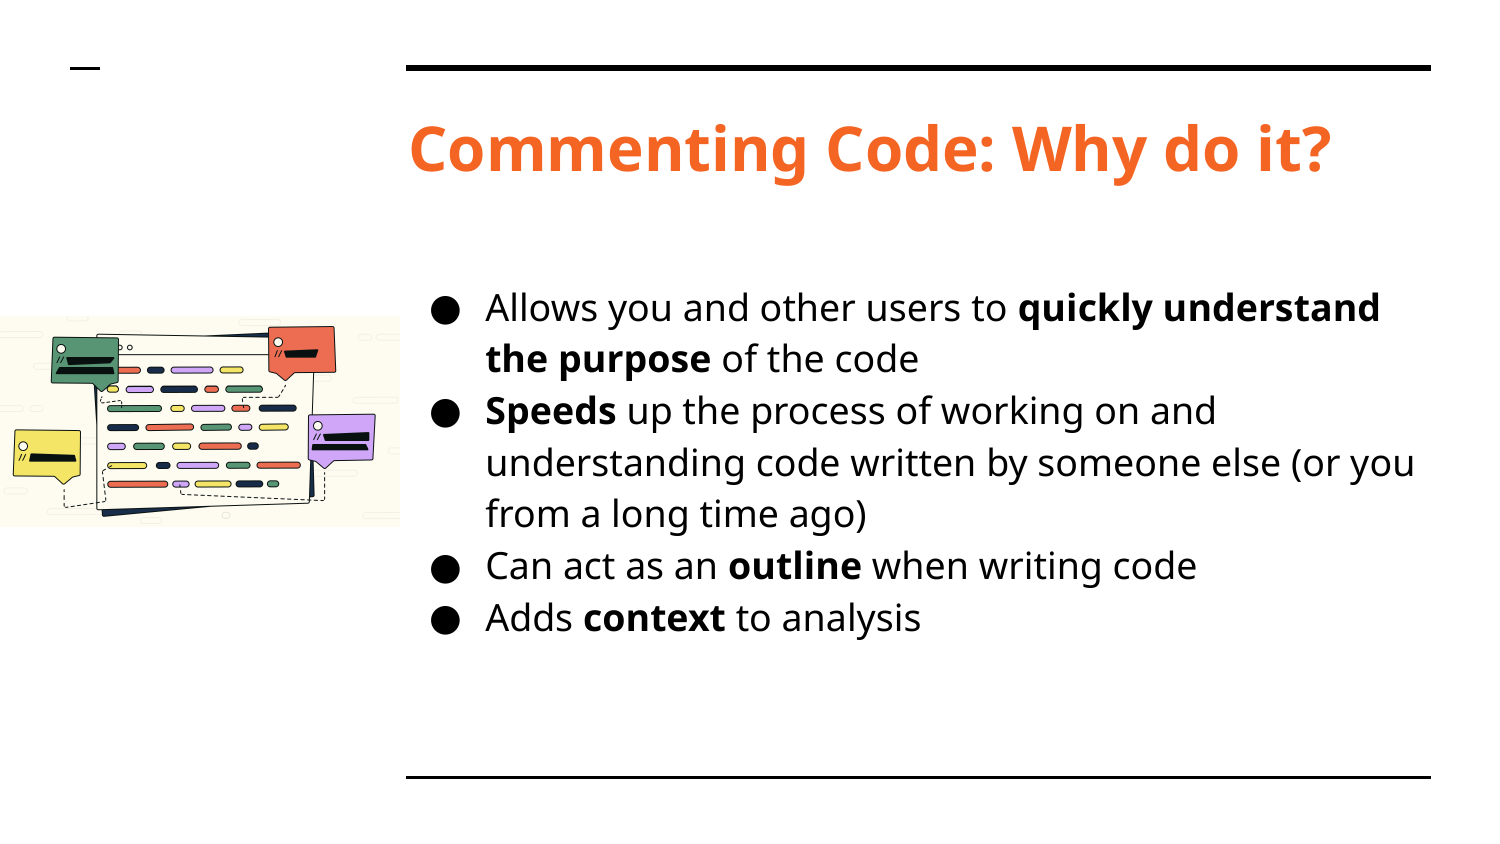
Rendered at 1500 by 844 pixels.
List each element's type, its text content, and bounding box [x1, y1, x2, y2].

picture [0, 316, 400, 527]
list Allows you and other users to quickly understand the purpose of the code Speeds up the process of working on and understanding code written by someone else (or you from a long time ago) Can act as an outline when writing code Adds context to analysis [395, 261, 1433, 755]
title Commenting Code: Why do it? [393, 94, 1431, 199]
